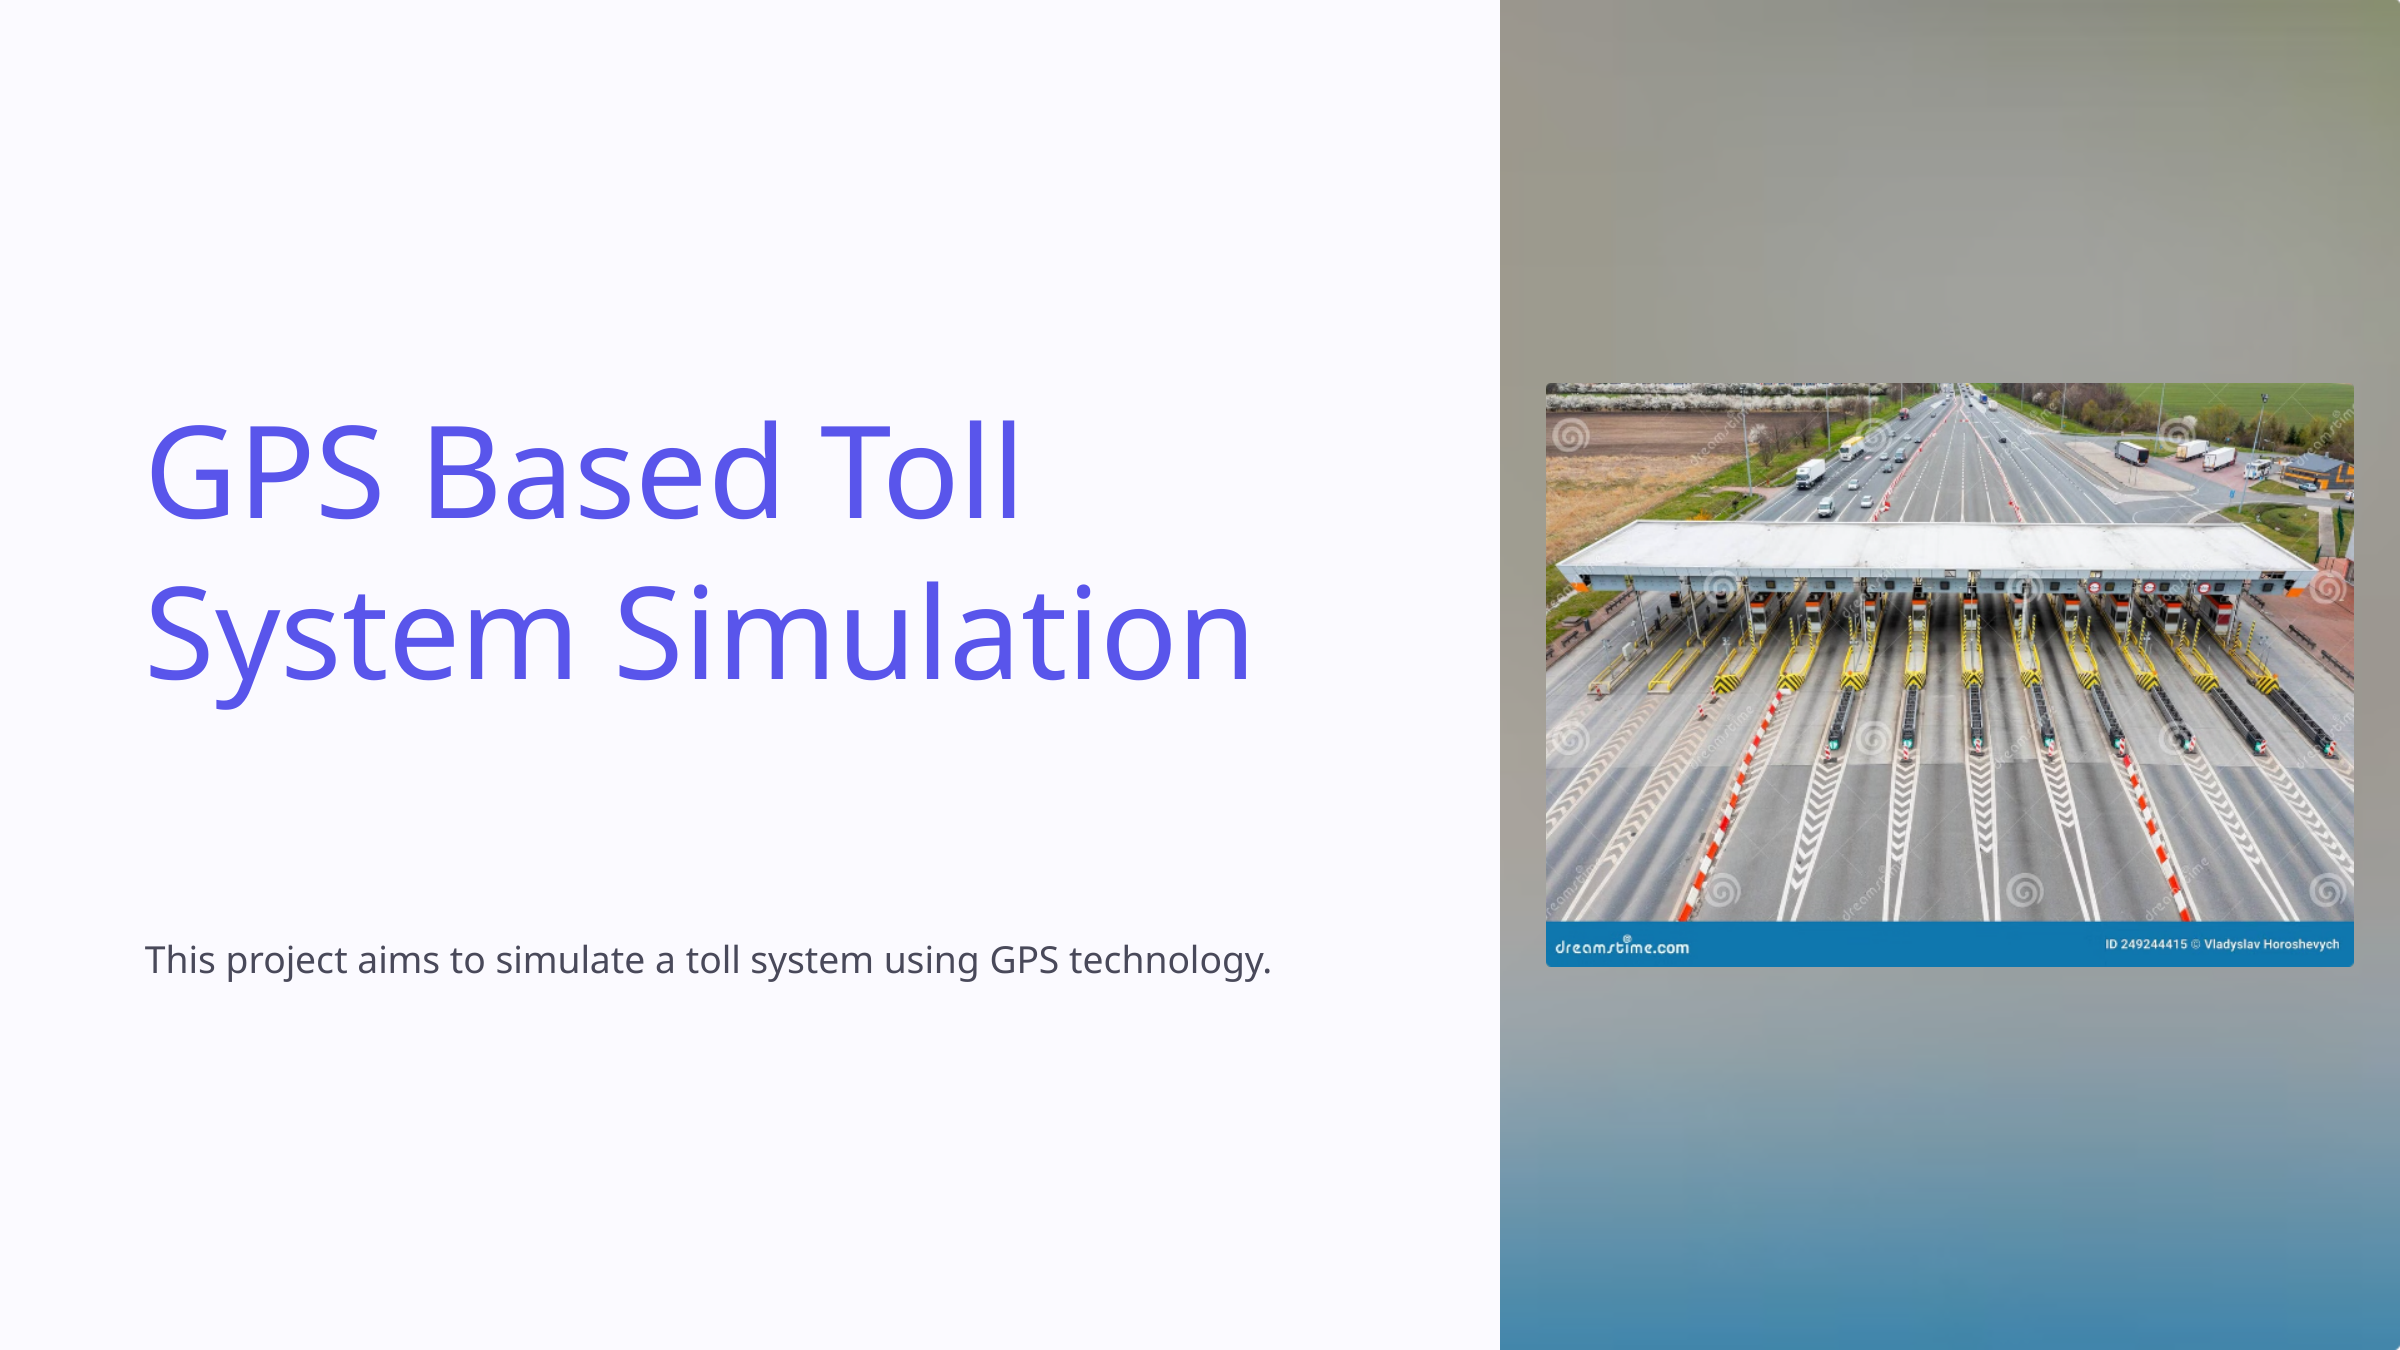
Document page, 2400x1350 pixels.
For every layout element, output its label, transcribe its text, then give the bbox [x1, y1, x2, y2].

text_box GPS Based Toll System Simulation [130, 376, 1370, 858]
text_box This project aims to simulate a toll system using GPS technology. [130, 913, 1370, 974]
picture [1499, 0, 2400, 1350]
text_box [0, 0, 1499, 1350]
